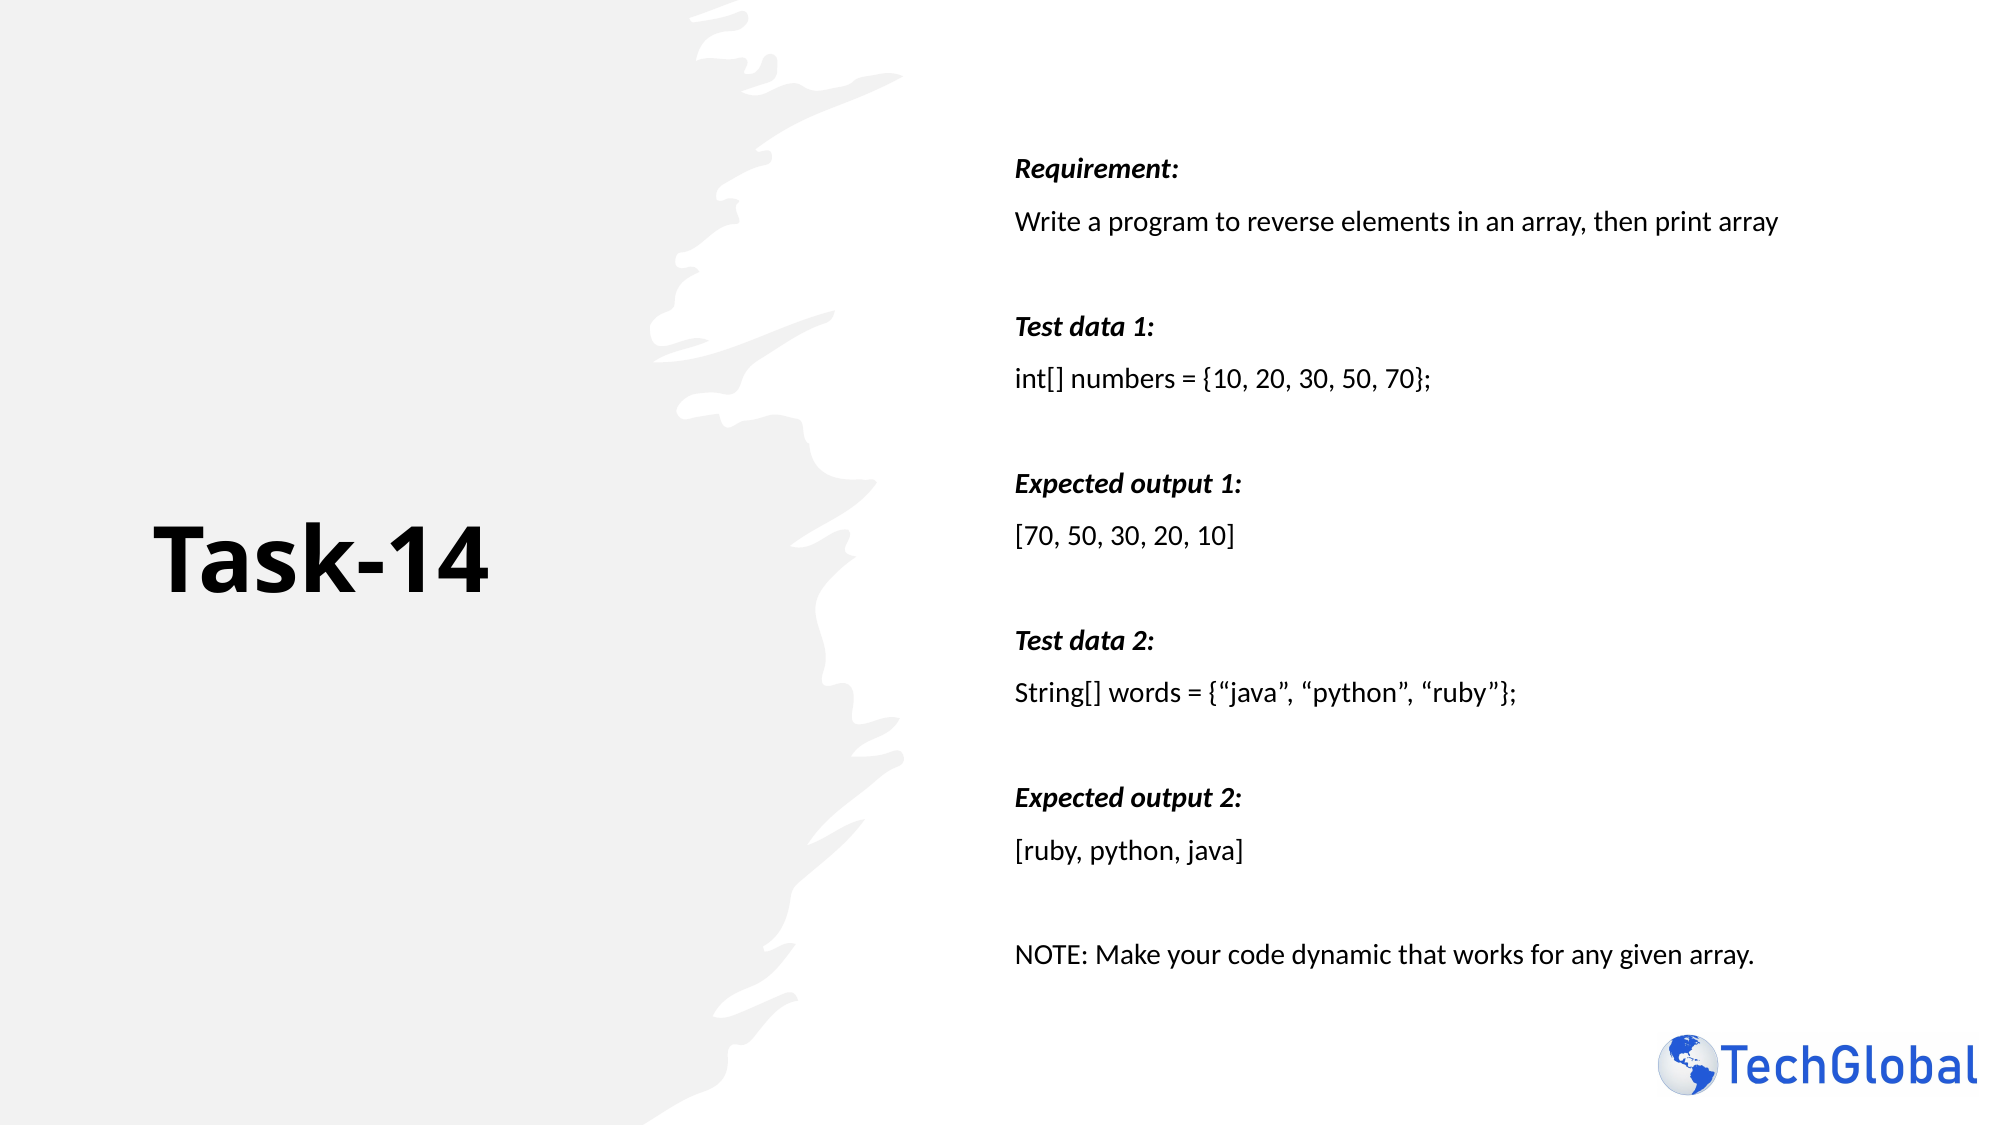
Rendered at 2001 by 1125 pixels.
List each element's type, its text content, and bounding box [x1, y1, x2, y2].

picture [1656, 1032, 1979, 1097]
title Task-14 [137, 116, 800, 1008]
text_box [645, 0, 2000, 1125]
text_box [0, 0, 904, 1125]
list Requirement: Write a program to reverse elements in an array, then print array Test data 1: int[] numbers = {10, 20, 30, 50, 70}; Expected output 1: [70, 50, 30, 20, 10] Test data 2: String[] words = {“java”, “python”, “ruby”}; Expected output 2: [ruby, python, java] NOTE: Make your code dynamic that works for any given array. [999, 116, 1863, 1008]
